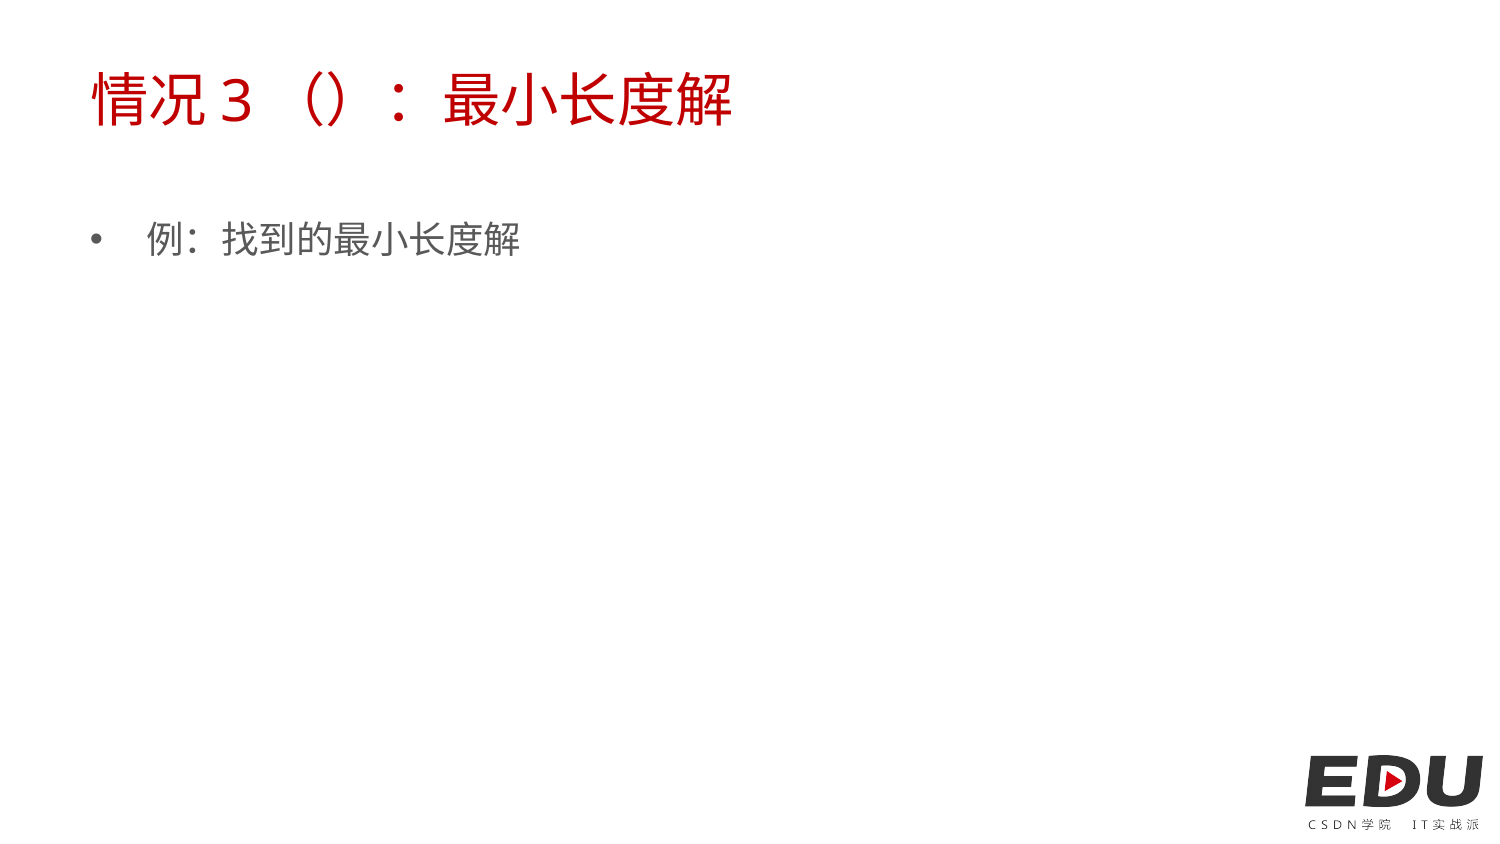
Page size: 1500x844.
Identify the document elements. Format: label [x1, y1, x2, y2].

picture [1305, 755, 1483, 830]
